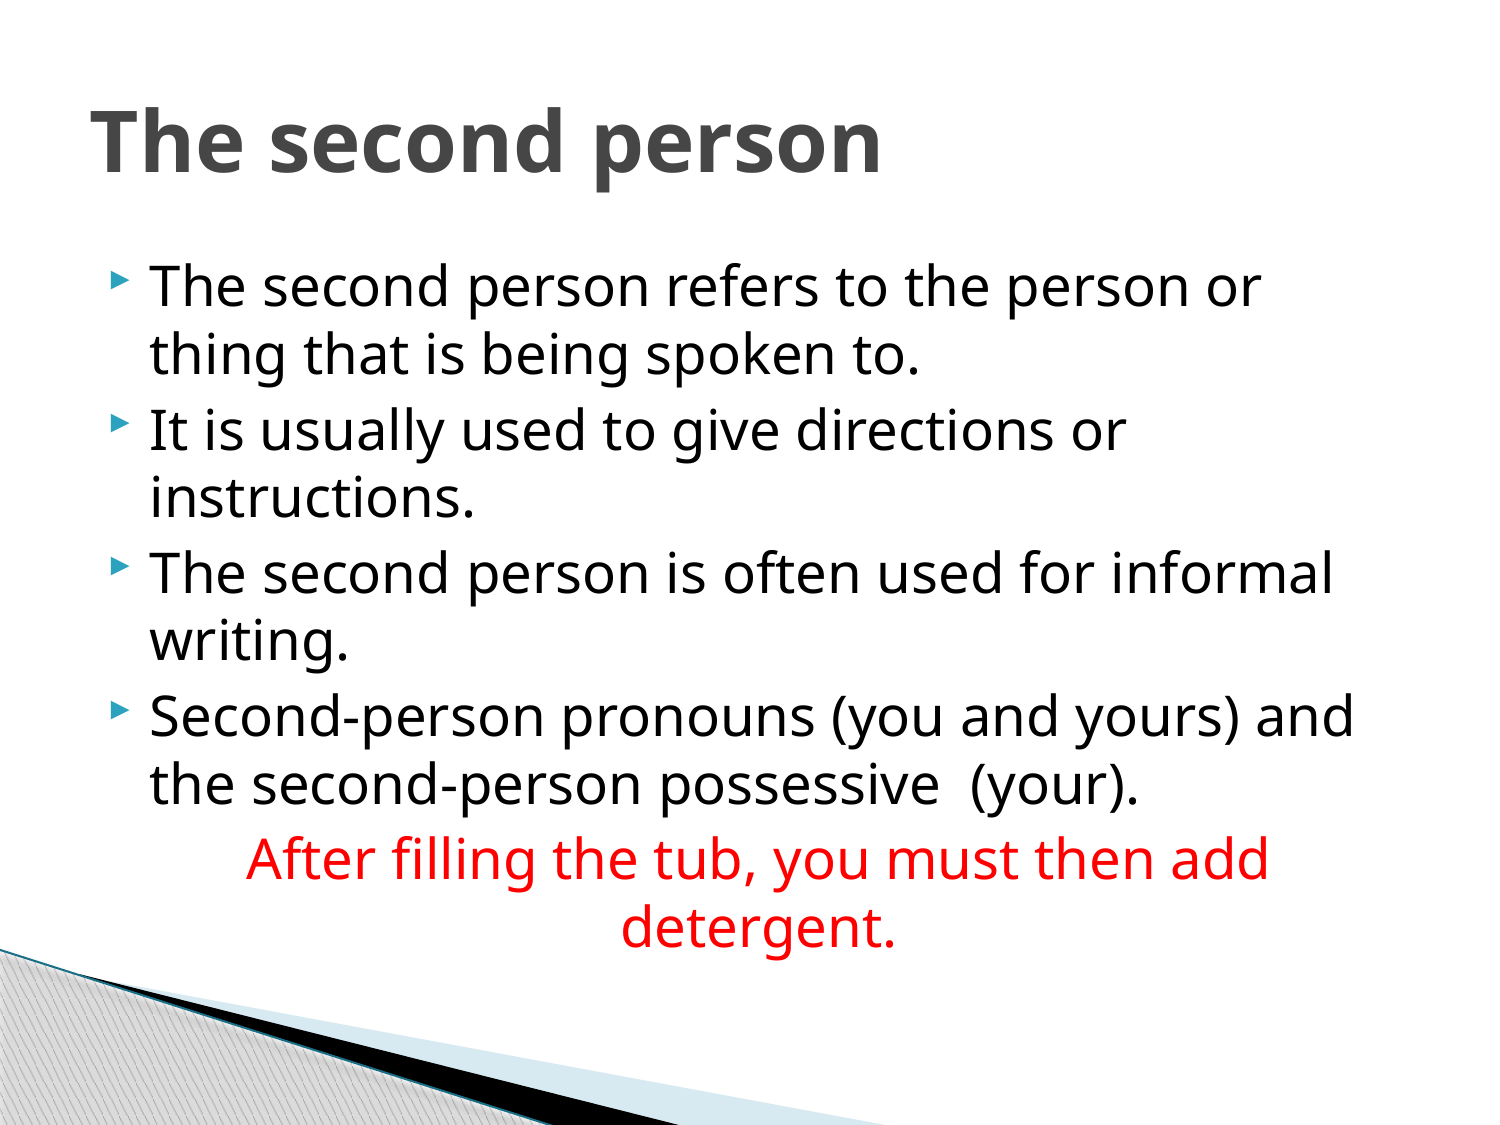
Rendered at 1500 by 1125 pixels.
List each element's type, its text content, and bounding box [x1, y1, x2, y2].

list The second person refers to the person or thing that is being spoken to. It is usually used to give directions or instructions. The second person is often used for informal writing. Second-person pronouns (you and yours) and the second-person possessive (your). After filling the tub, you must then add detergent. [75, 243, 1425, 986]
title The second person [75, 45, 1425, 233]
